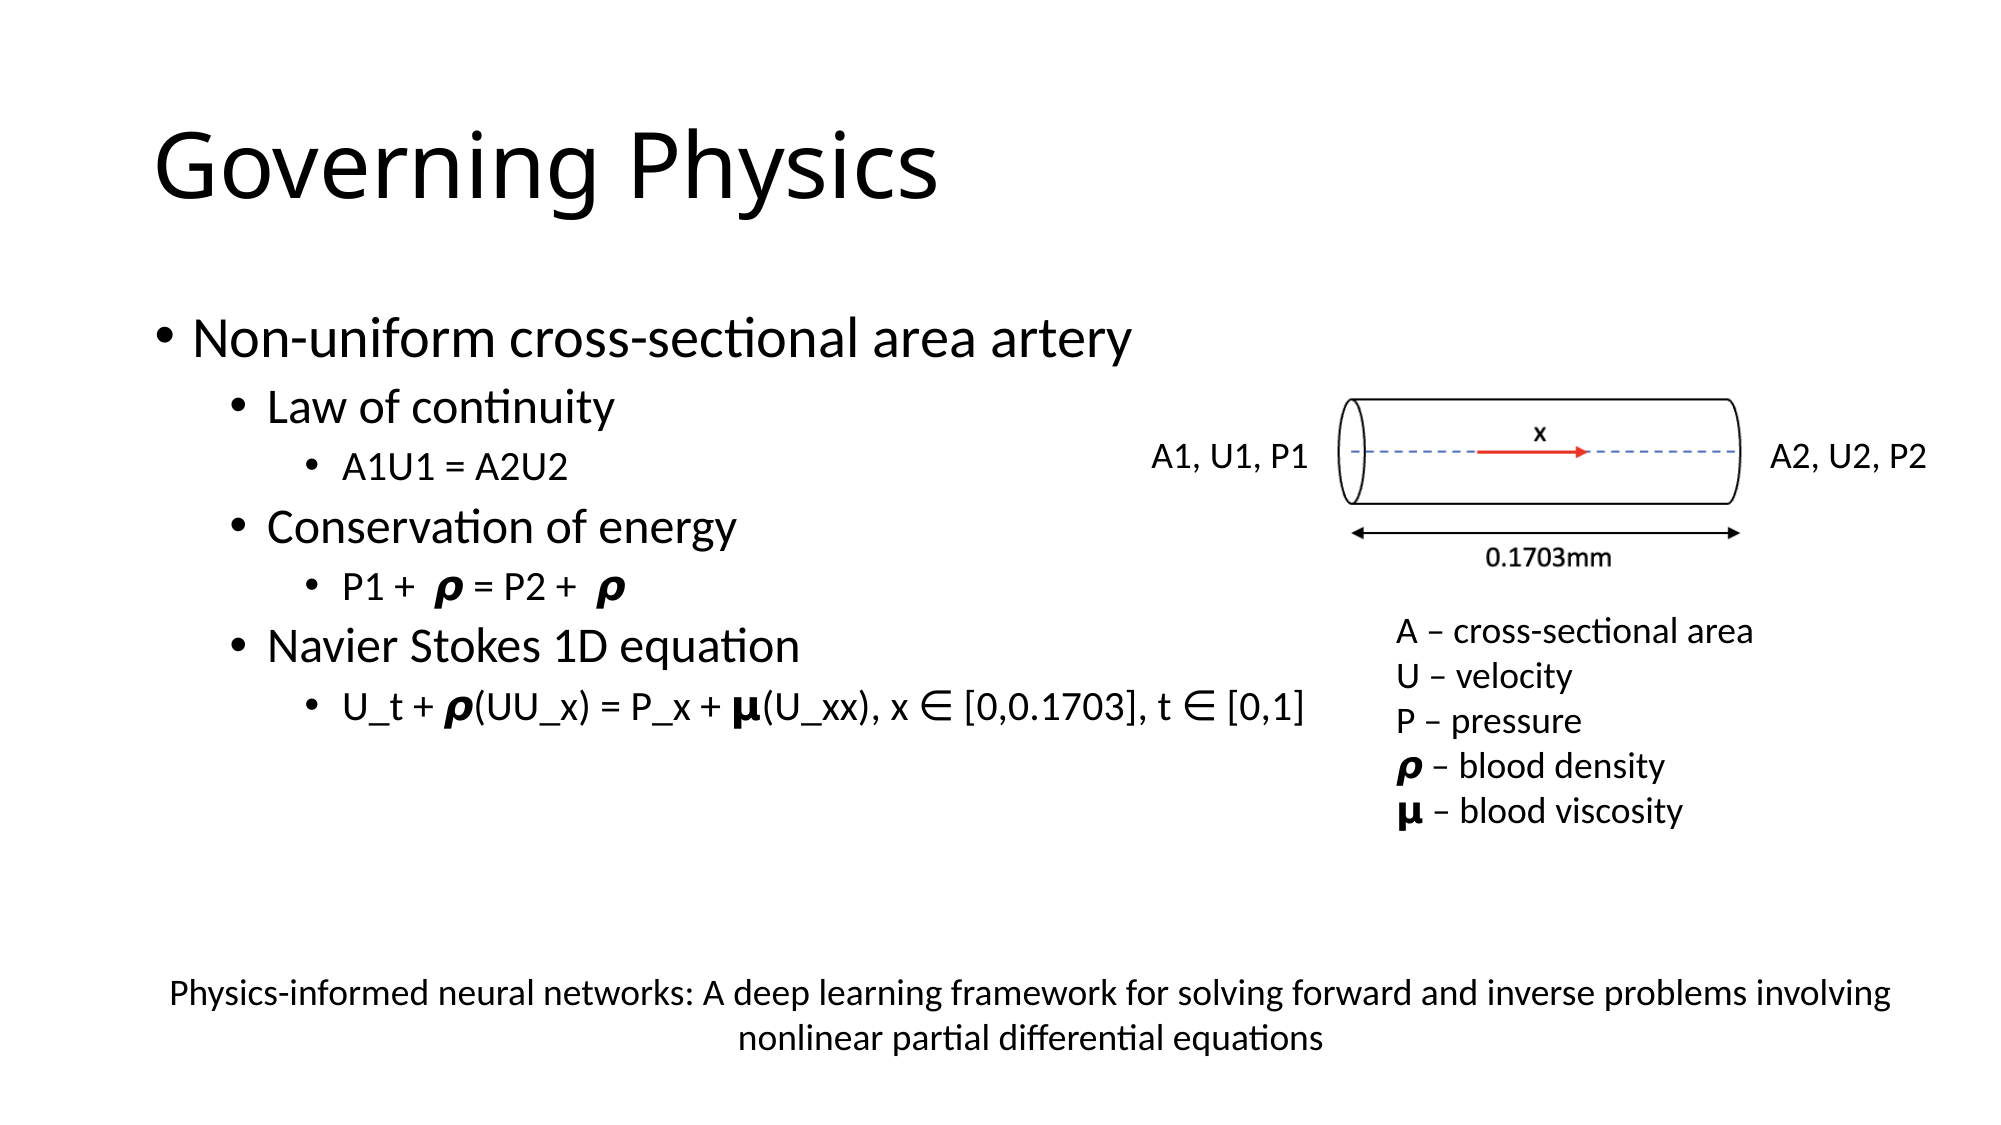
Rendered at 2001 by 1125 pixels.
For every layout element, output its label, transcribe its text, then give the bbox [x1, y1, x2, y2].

text_box A2, U2, P2 [1755, 423, 1943, 484]
picture [1324, 389, 1755, 579]
text_box Physics-informed neural networks: A deep learning framework for solving forward and inverse problems involving nonlinear partial differential equations [135, 960, 1927, 1065]
title Governing Physics [137, 59, 1863, 278]
text_box A – cross-sectional area U – velocity P – pressure 𝞺 – blood density 𝝻 – blood viscosity [1381, 599, 1770, 839]
text_box A1, U1, P1 [1136, 423, 1324, 484]
